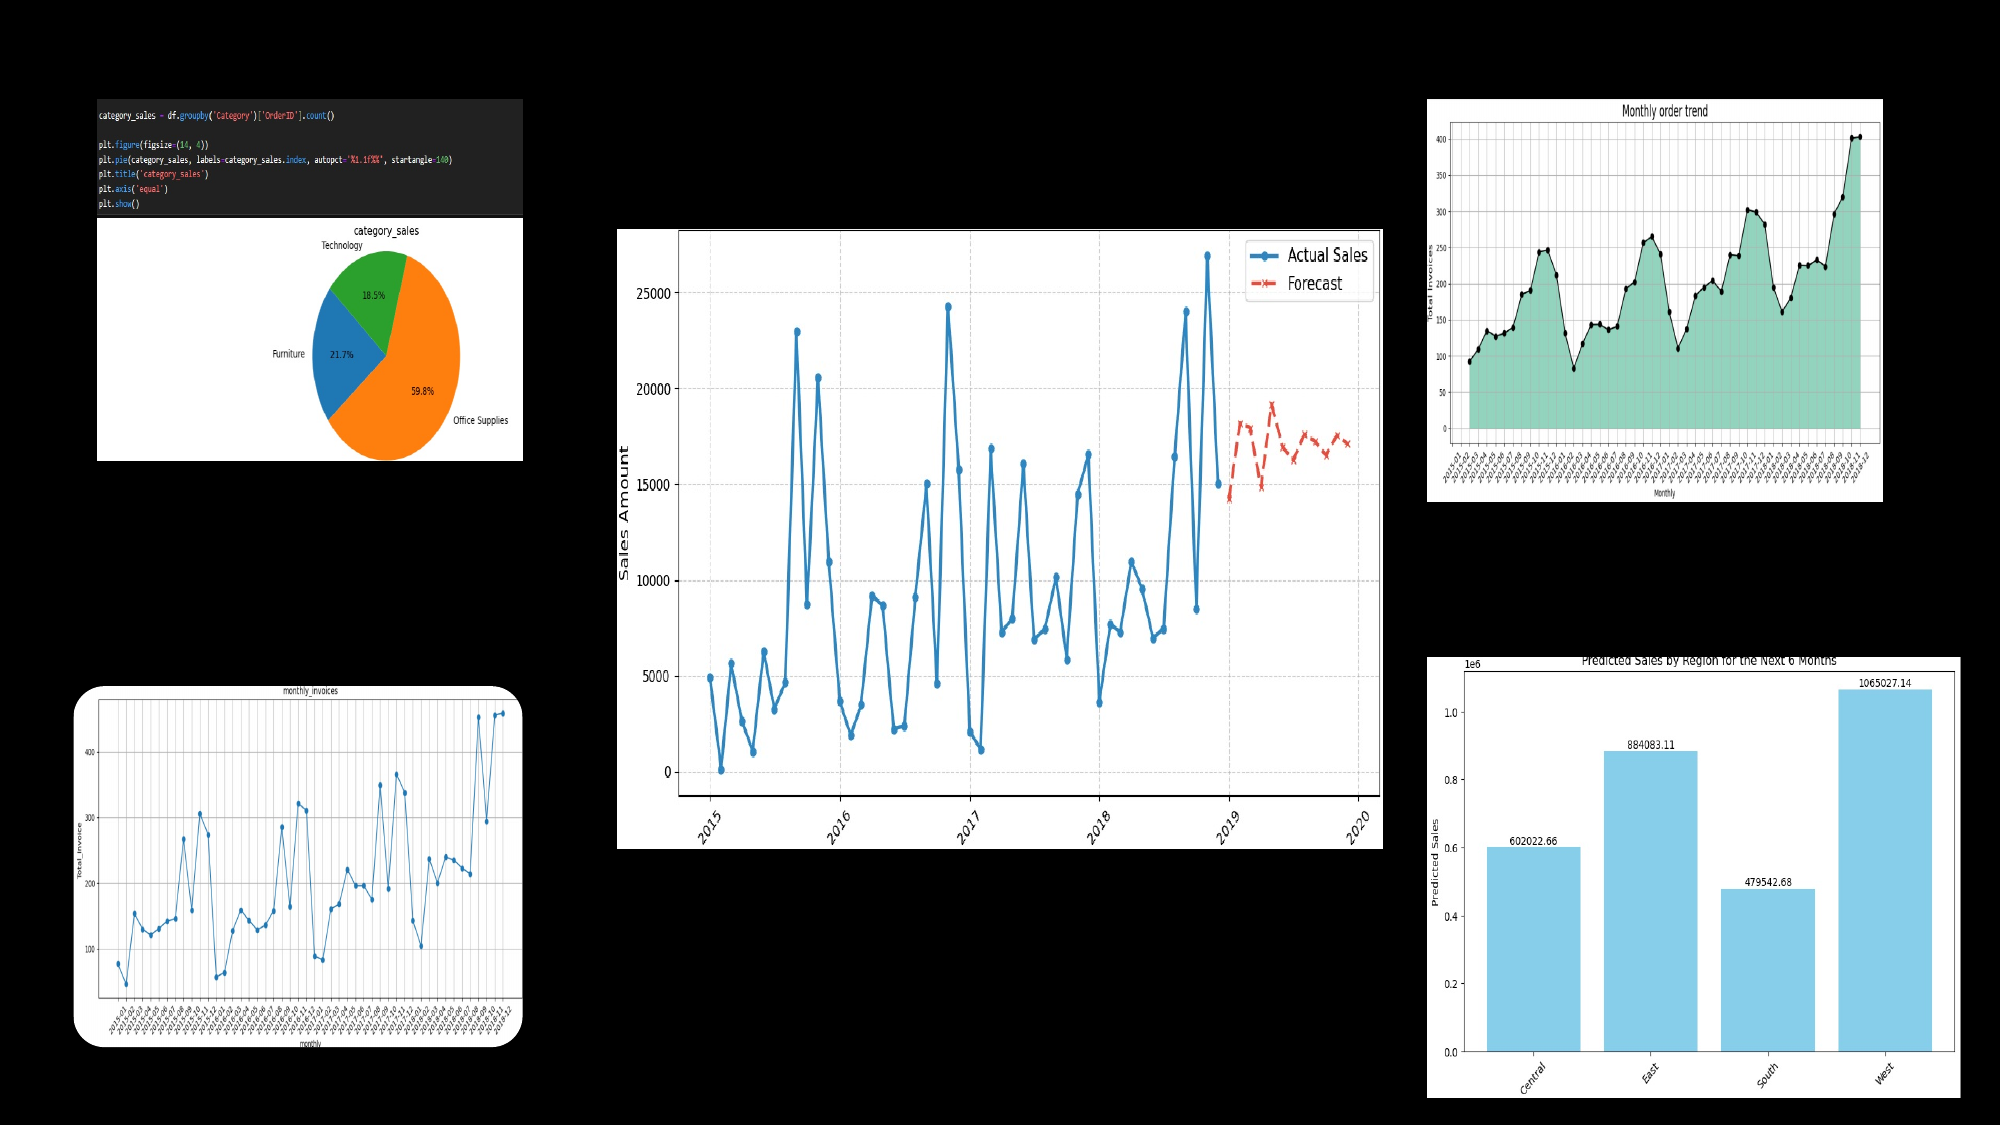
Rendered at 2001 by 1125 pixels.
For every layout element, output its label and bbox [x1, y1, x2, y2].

picture [1427, 657, 1962, 1098]
picture [1427, 99, 1884, 503]
picture [96, 99, 524, 462]
picture [617, 228, 1383, 850]
picture [72, 685, 524, 1048]
